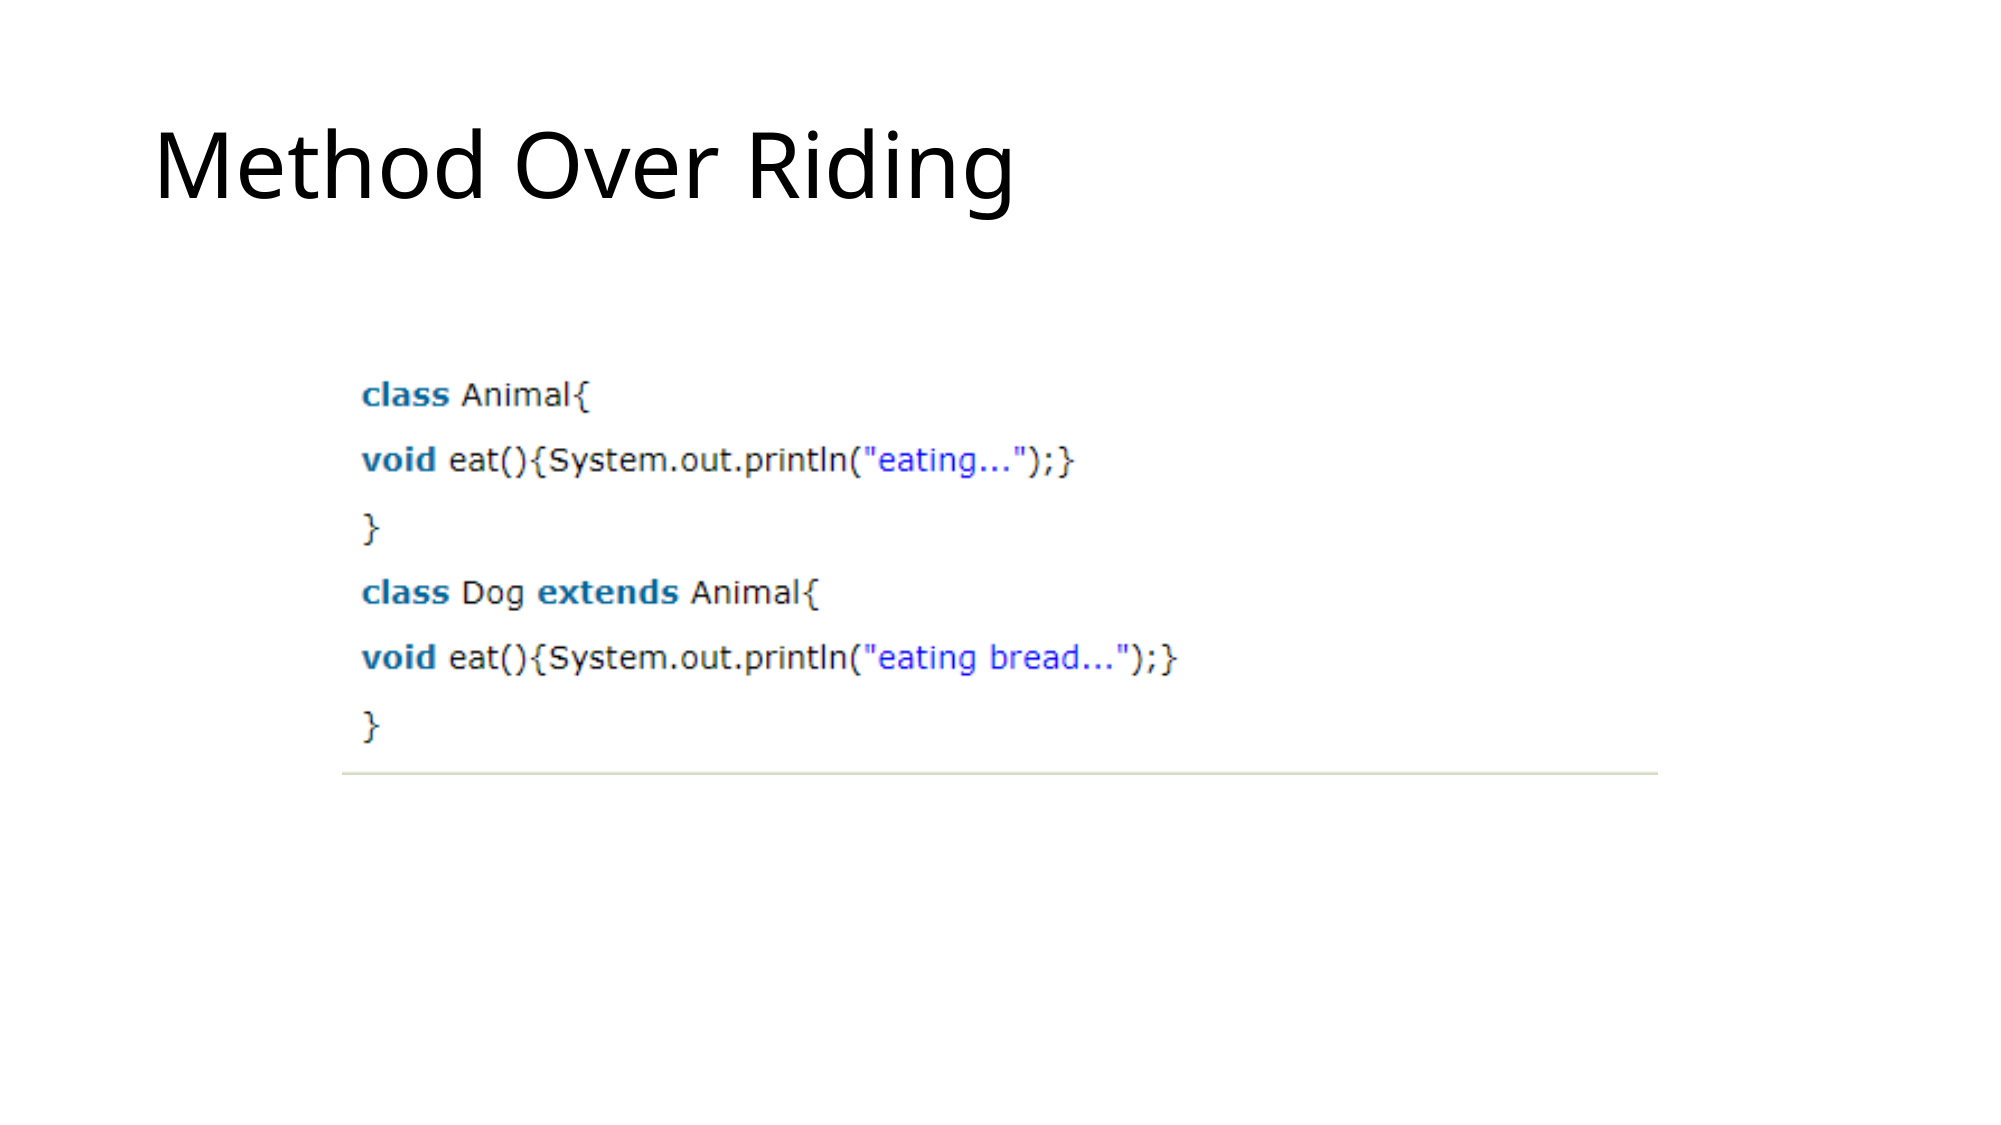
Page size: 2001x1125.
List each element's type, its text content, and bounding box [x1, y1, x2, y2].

title Method Over Riding [137, 59, 1863, 278]
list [342, 337, 1658, 775]
